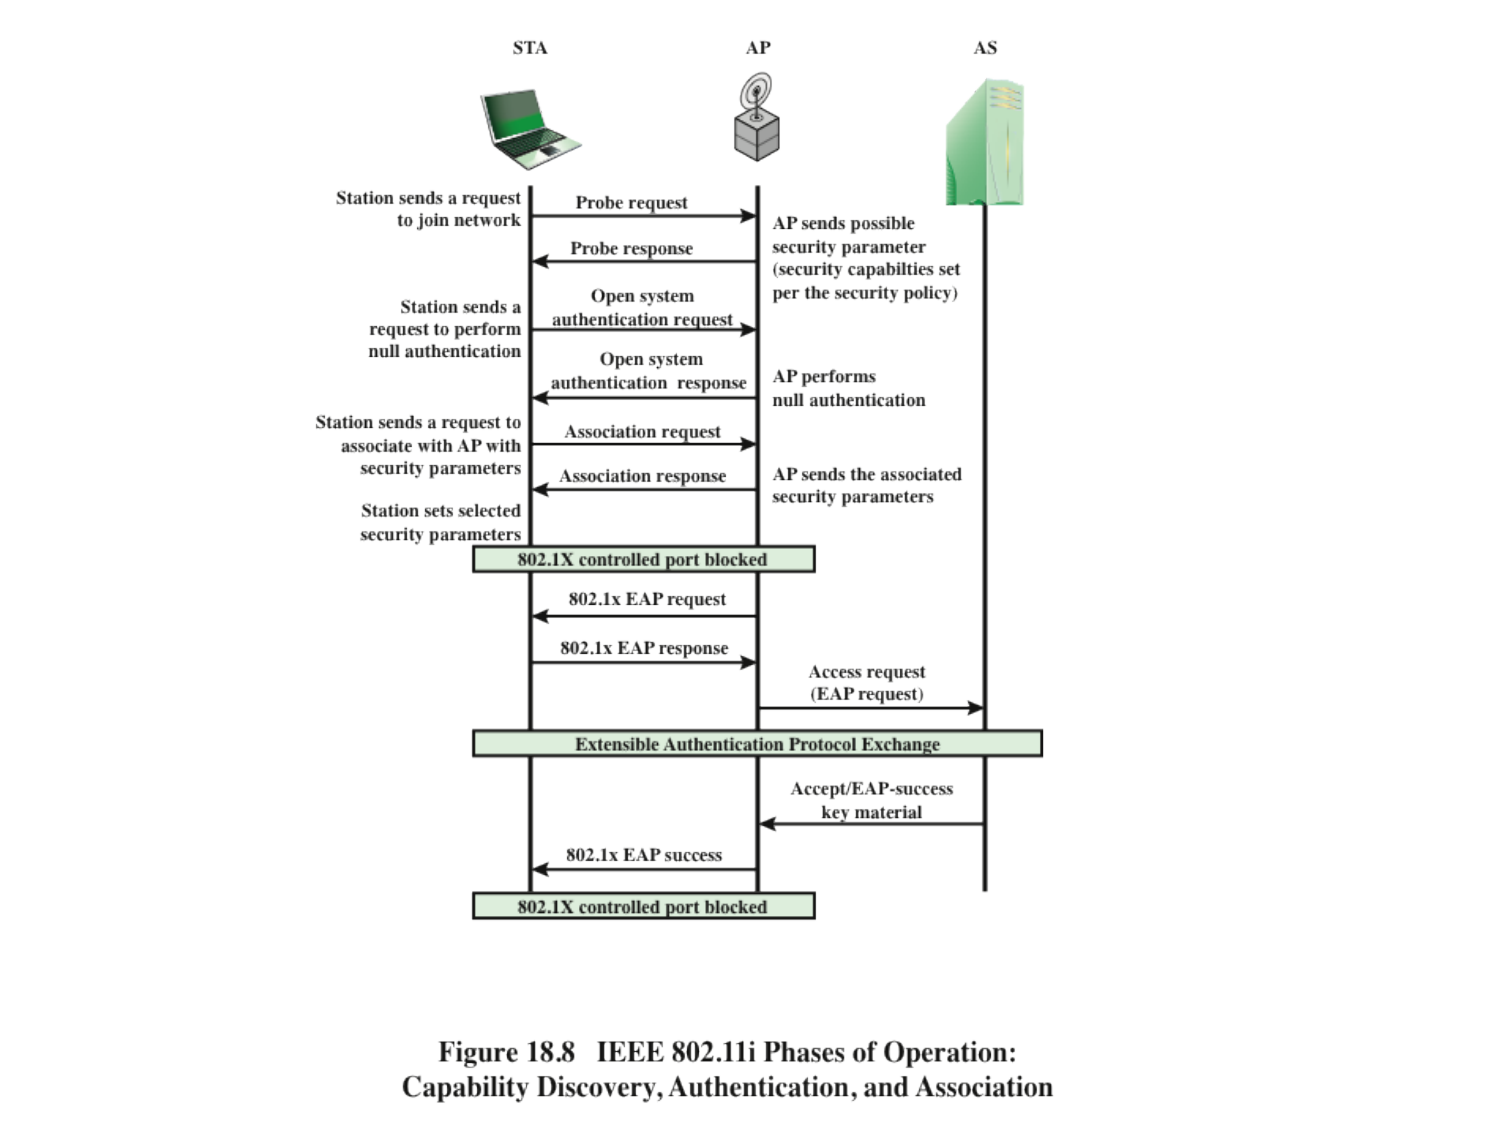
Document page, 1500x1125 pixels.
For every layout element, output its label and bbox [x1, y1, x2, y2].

picture [274, 0, 1242, 1125]
